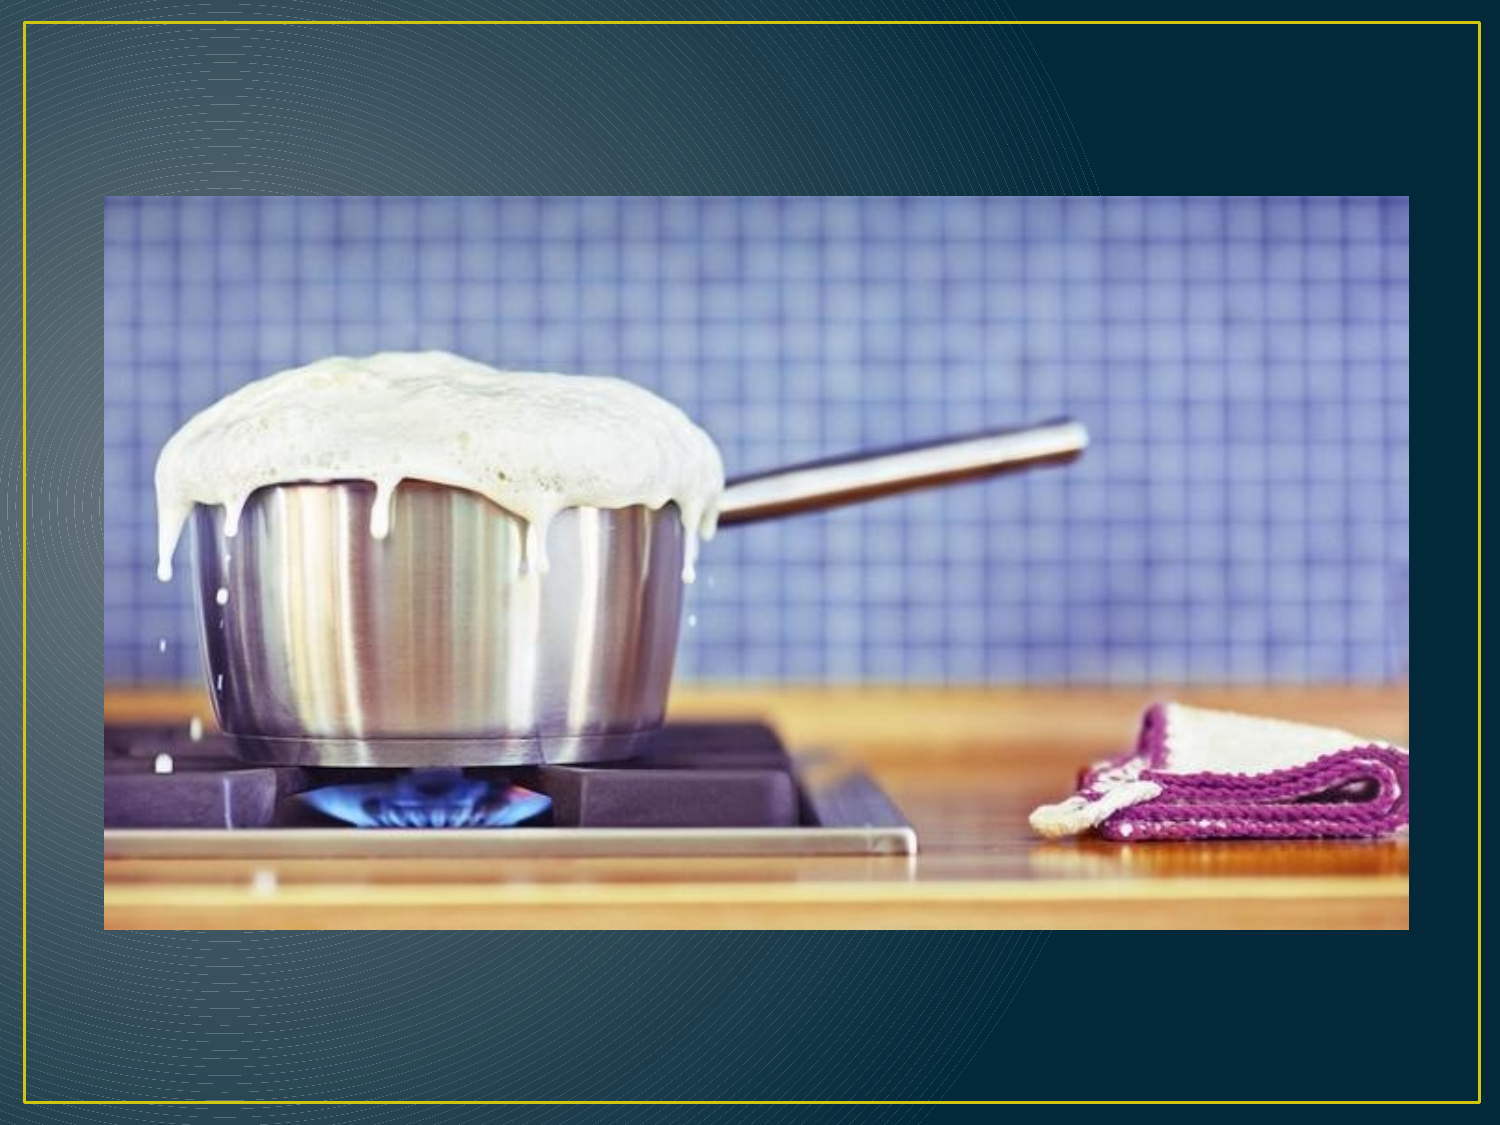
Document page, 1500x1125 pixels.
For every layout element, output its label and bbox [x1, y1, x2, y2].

picture [1002, 935, 1019, 944]
picture [104, 190, 1408, 931]
